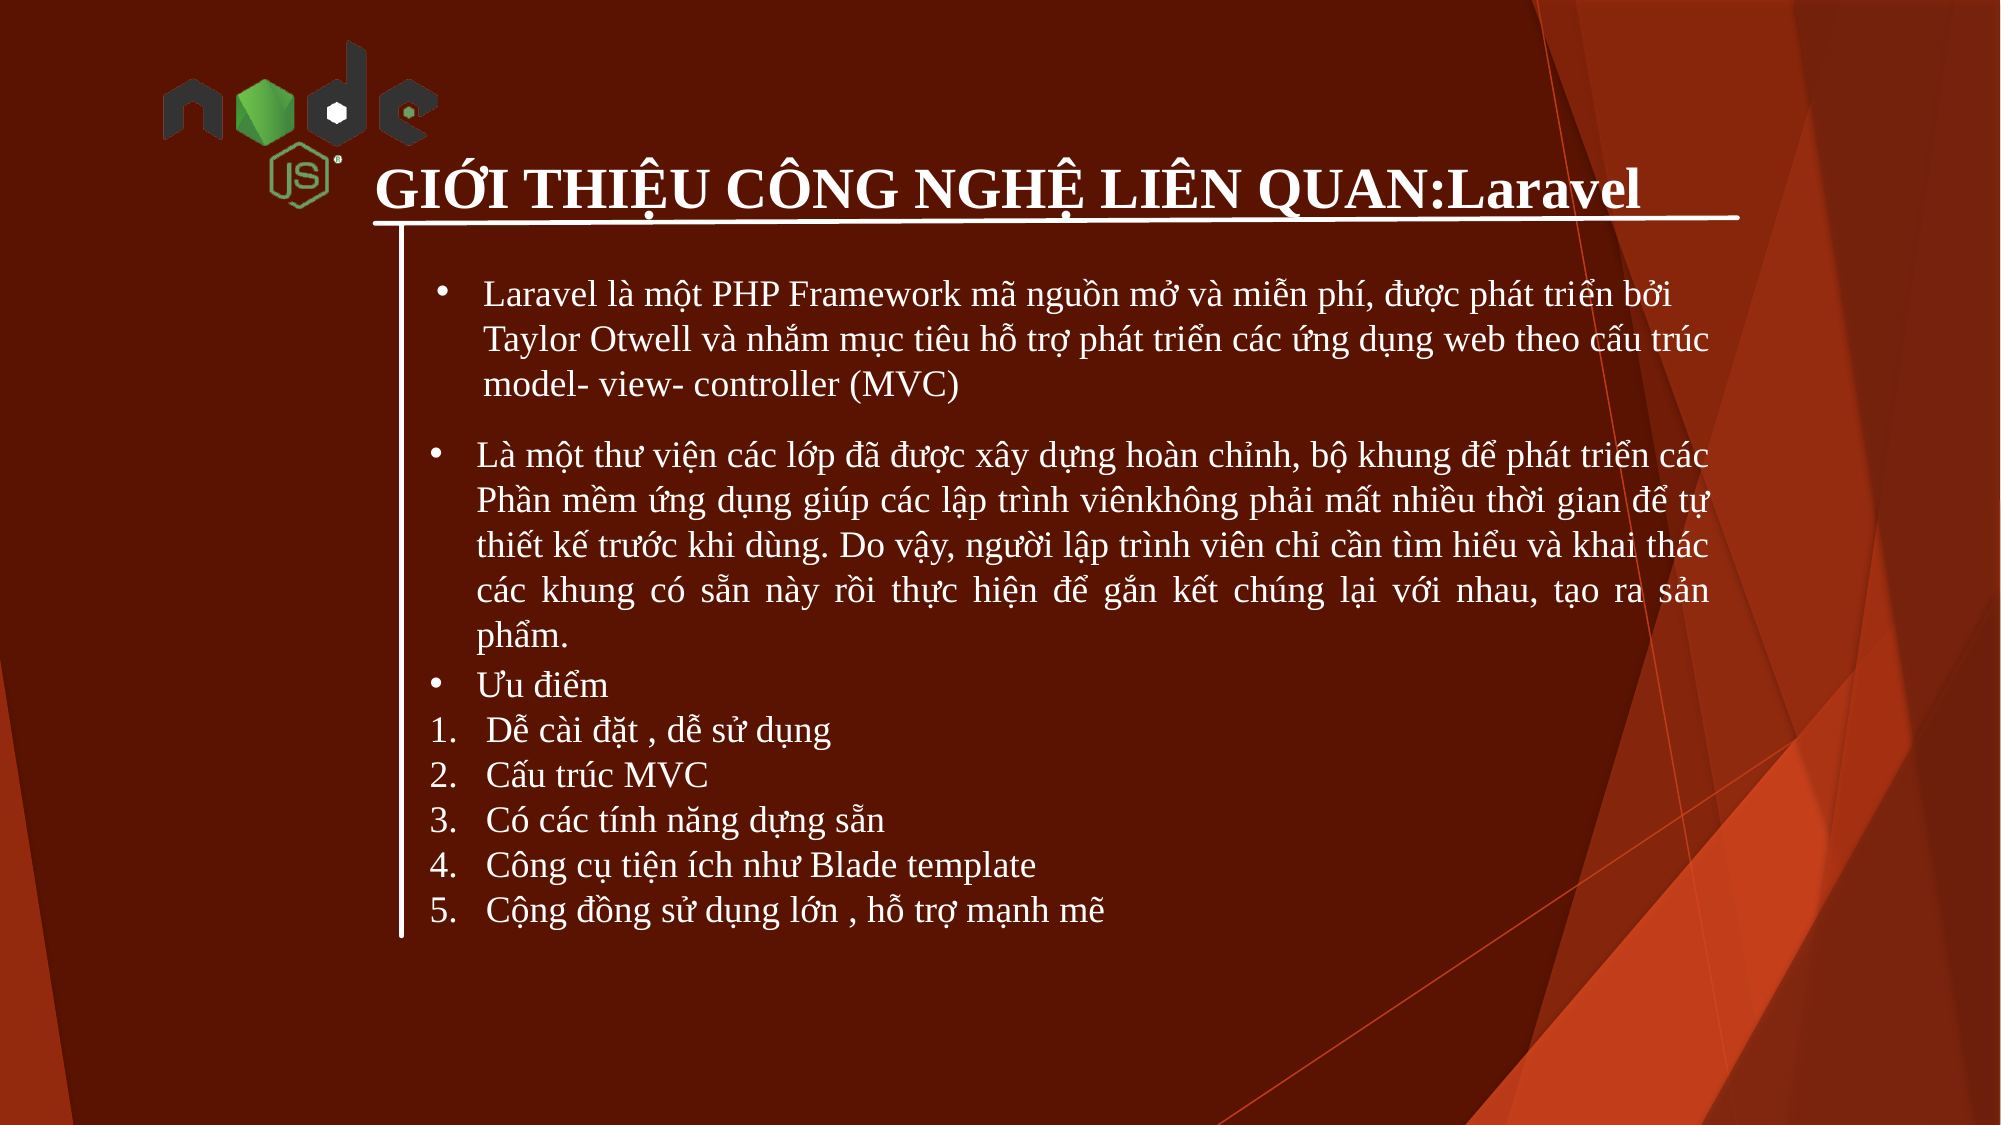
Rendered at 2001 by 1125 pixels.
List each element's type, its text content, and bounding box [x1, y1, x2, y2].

text_box GIỚI THIỆU CÔNG NGHỆ LIÊN QUAN:Laravel [460, 142, 1692, 216]
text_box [460, 217, 1738, 224]
picture [147, 0, 455, 279]
text_box Laravel là một PHP Framework mã nguồn mở và miễn phí, được phát triển bởi Taylor Otwell và nhắm mục tiêu hỗ trợ phát triển các ứng dụng web theo cấu trúc model- view- controller (MVC) [421, 261, 1769, 411]
text_box Ưu điểm Dễ cài đặt , dễ sử dụng Cấu trúc MVC Có các tính năng dựng sẵn Công cụ tiện ích như Blade template Cộng đồng sử dụng lớn , hỗ trợ mạnh mẽ [414, 652, 1551, 937]
text_box Là một thư viện các lớp đã được xây dựng hoàn chỉnh, bộ khung để phát triển các Phần mềm ứng dụng giúp các lập trình viênkhông phải mất nhiều thời gian để tự thiết kế trước khi dùng. Do vậy, người lập trình viên chỉ cần tìm hiểu và khai thác các khung có sẵn này rồi thực hiện để gắn kết chúng lại với nhau, tạo ra sản phẩm. [414, 422, 1725, 663]
